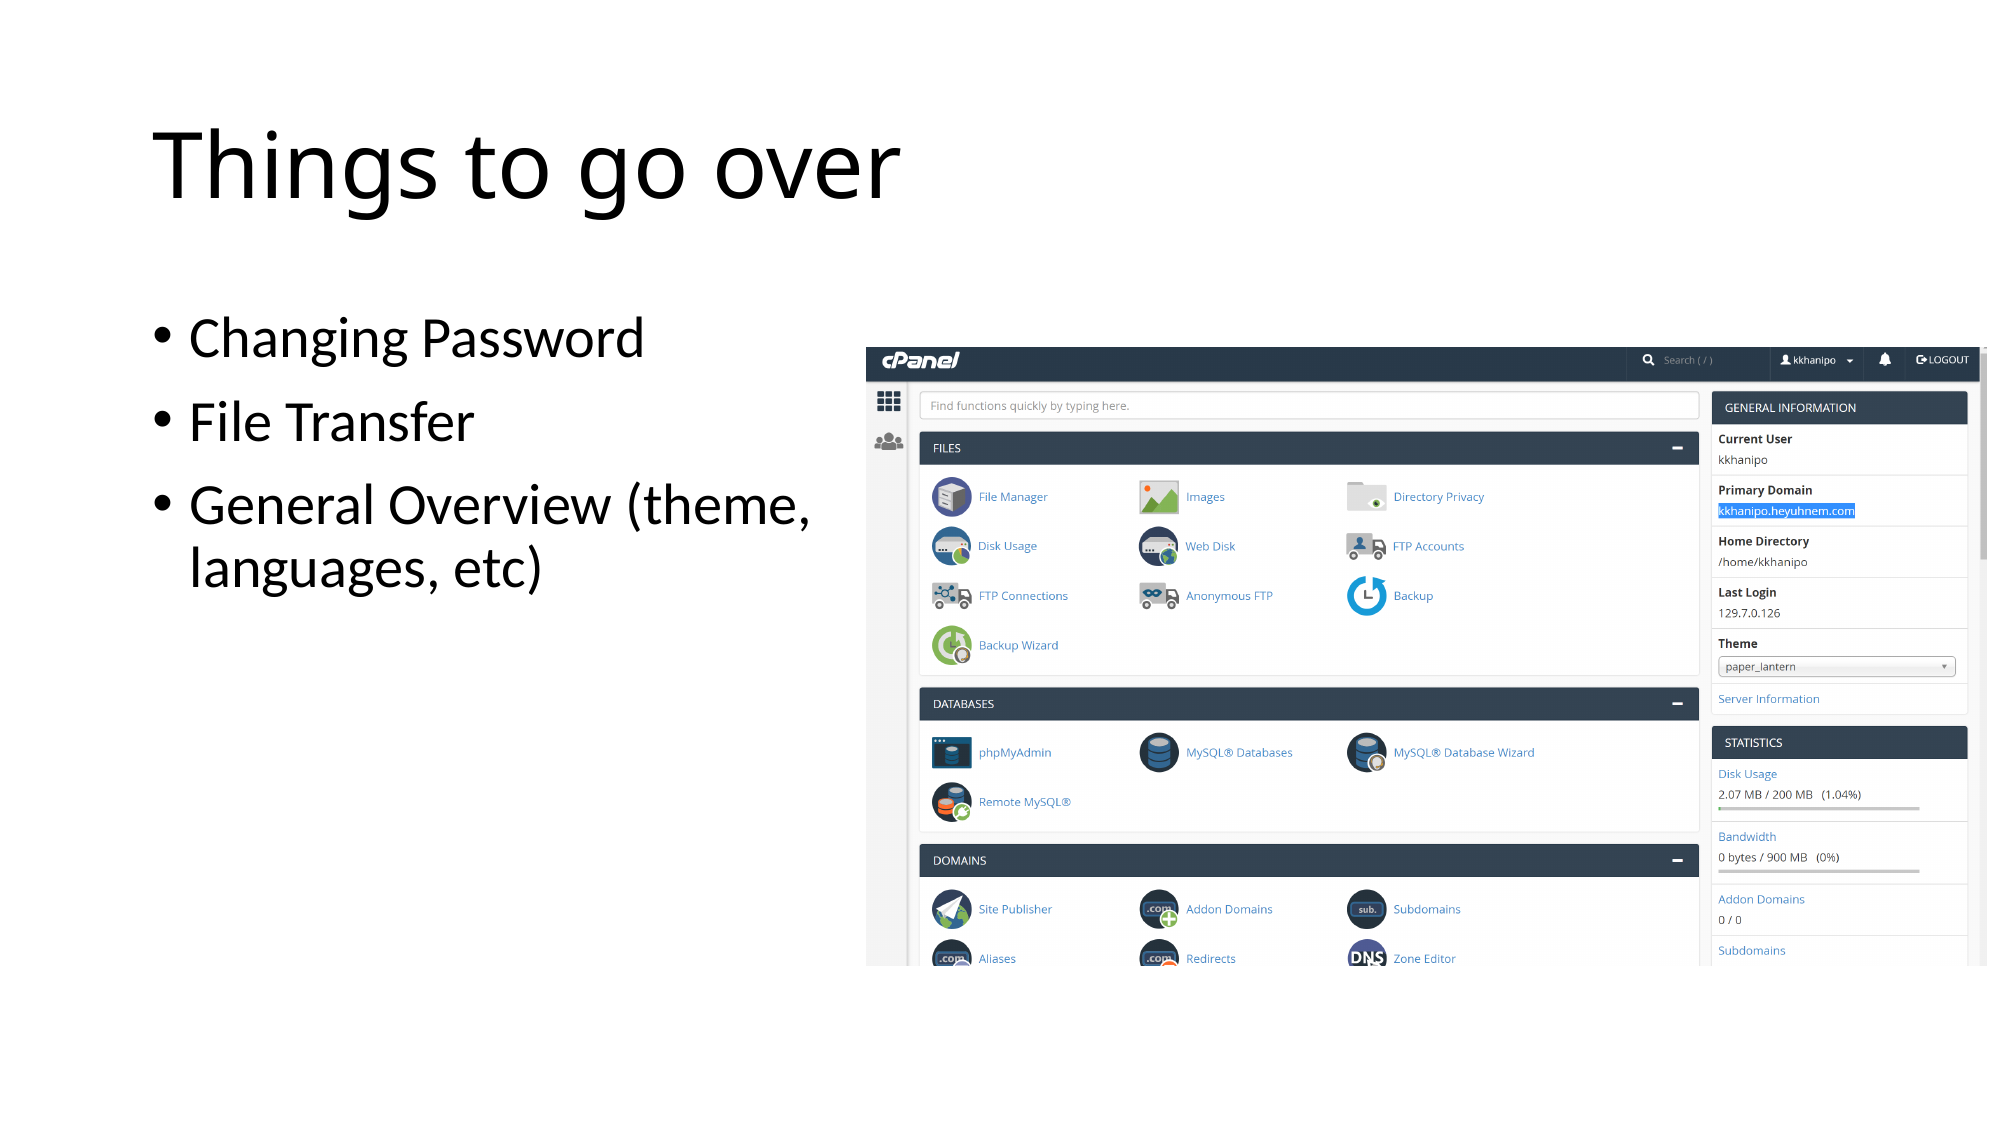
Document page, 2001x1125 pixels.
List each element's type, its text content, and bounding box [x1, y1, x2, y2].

picture [866, 347, 1987, 966]
list Changing Password File Transfer General Overview (theme, languages, etc) [137, 299, 939, 1014]
title Things to go over [137, 59, 1863, 278]
